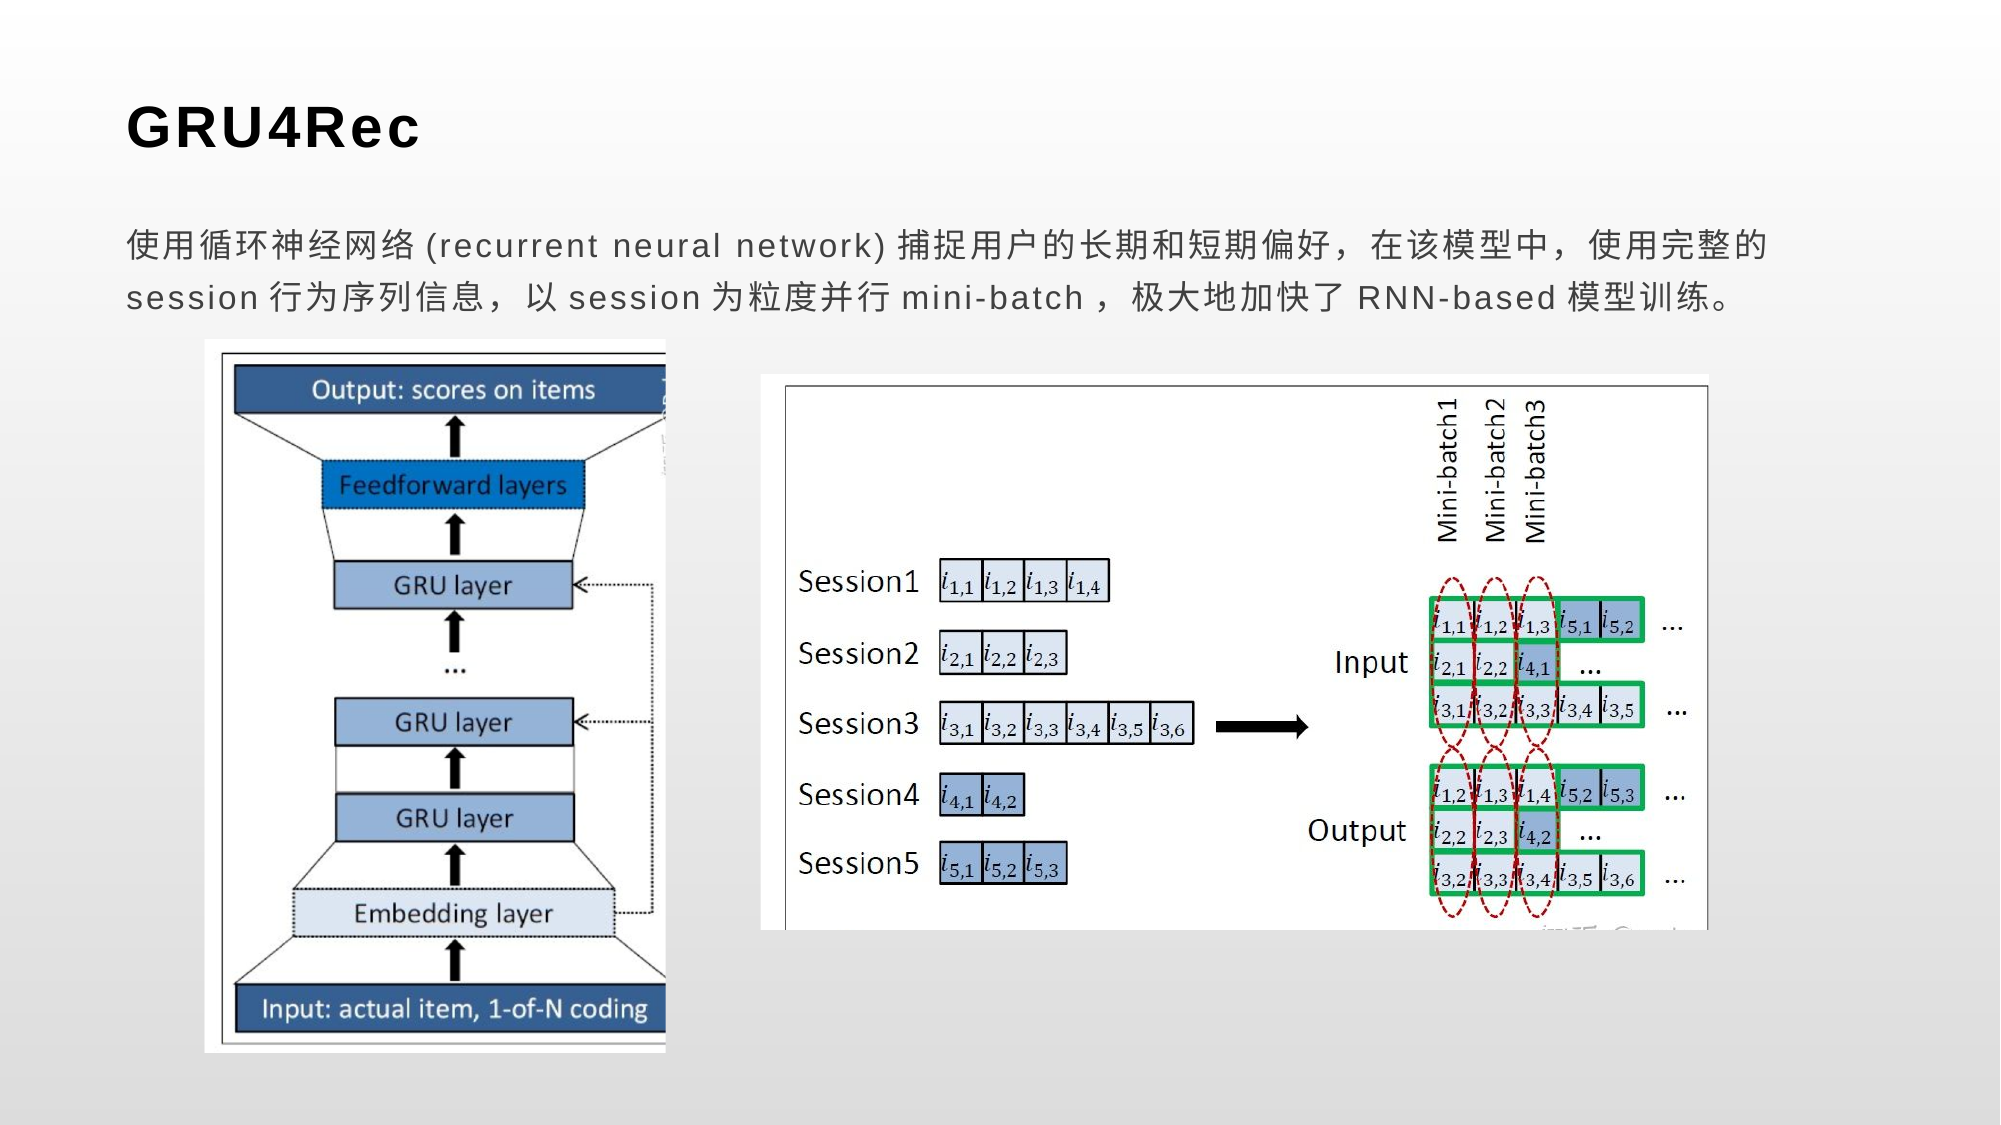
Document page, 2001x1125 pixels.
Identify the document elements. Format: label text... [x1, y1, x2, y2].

title GRU4Rec [109, 70, 1891, 178]
picture [77, 339, 1709, 1053]
list 使用循环神经网络(recurrent neural network)捕捉用户的长期和短期偏好，在该模型中，使用完整的session行为序列信息，以session为粒度并行mini-batch，极大地加快了RNN-based模型训练。 [109, 212, 1891, 1040]
